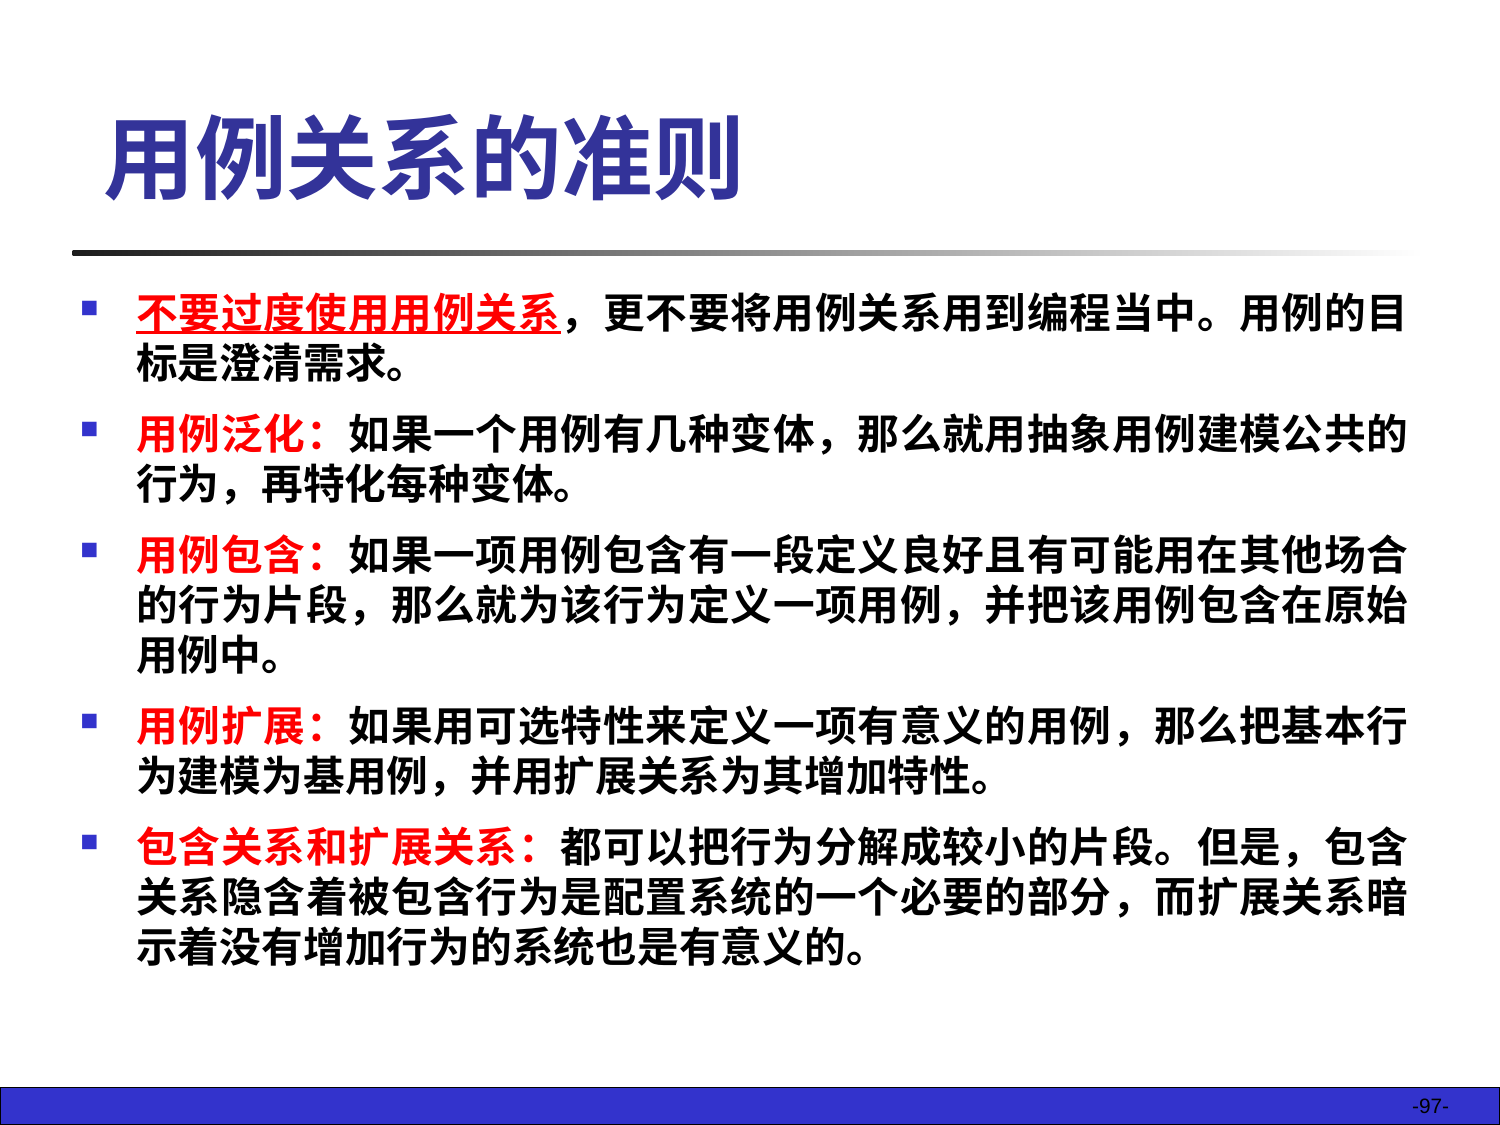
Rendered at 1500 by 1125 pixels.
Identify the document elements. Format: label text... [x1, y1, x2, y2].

title 用例关系的准则 [88, 30, 1367, 219]
slide_number -97- [1151, 1074, 1465, 1125]
list 不要过度使用用例关系，更不要将用例关系用到编程当中。用例的目标是澄清需求。 用例泛化：如果一个用例有几种变体，那么就用抽象用例建模公共的行为，再特化每种变体。 用例包含：如果一项用例包含有一段定义良好且有可能用在其他场合的行为片段，那么就为该行为定义一项用例，并把该用例包含在原始用例中。 用例扩展：如果用可选特性来定义一项有意义的用例，那么把基本行为建模为基用例，并用扩展关系为其增加特性。 包含关系和扩展关系：都可以把行为分解成较小的片段。但是，包含关系隐含着被包含行为是配置系统的一个必要的部分，而扩展关系暗示着没有增加行为的系统也是有意义的。 [64, 278, 1424, 1106]
